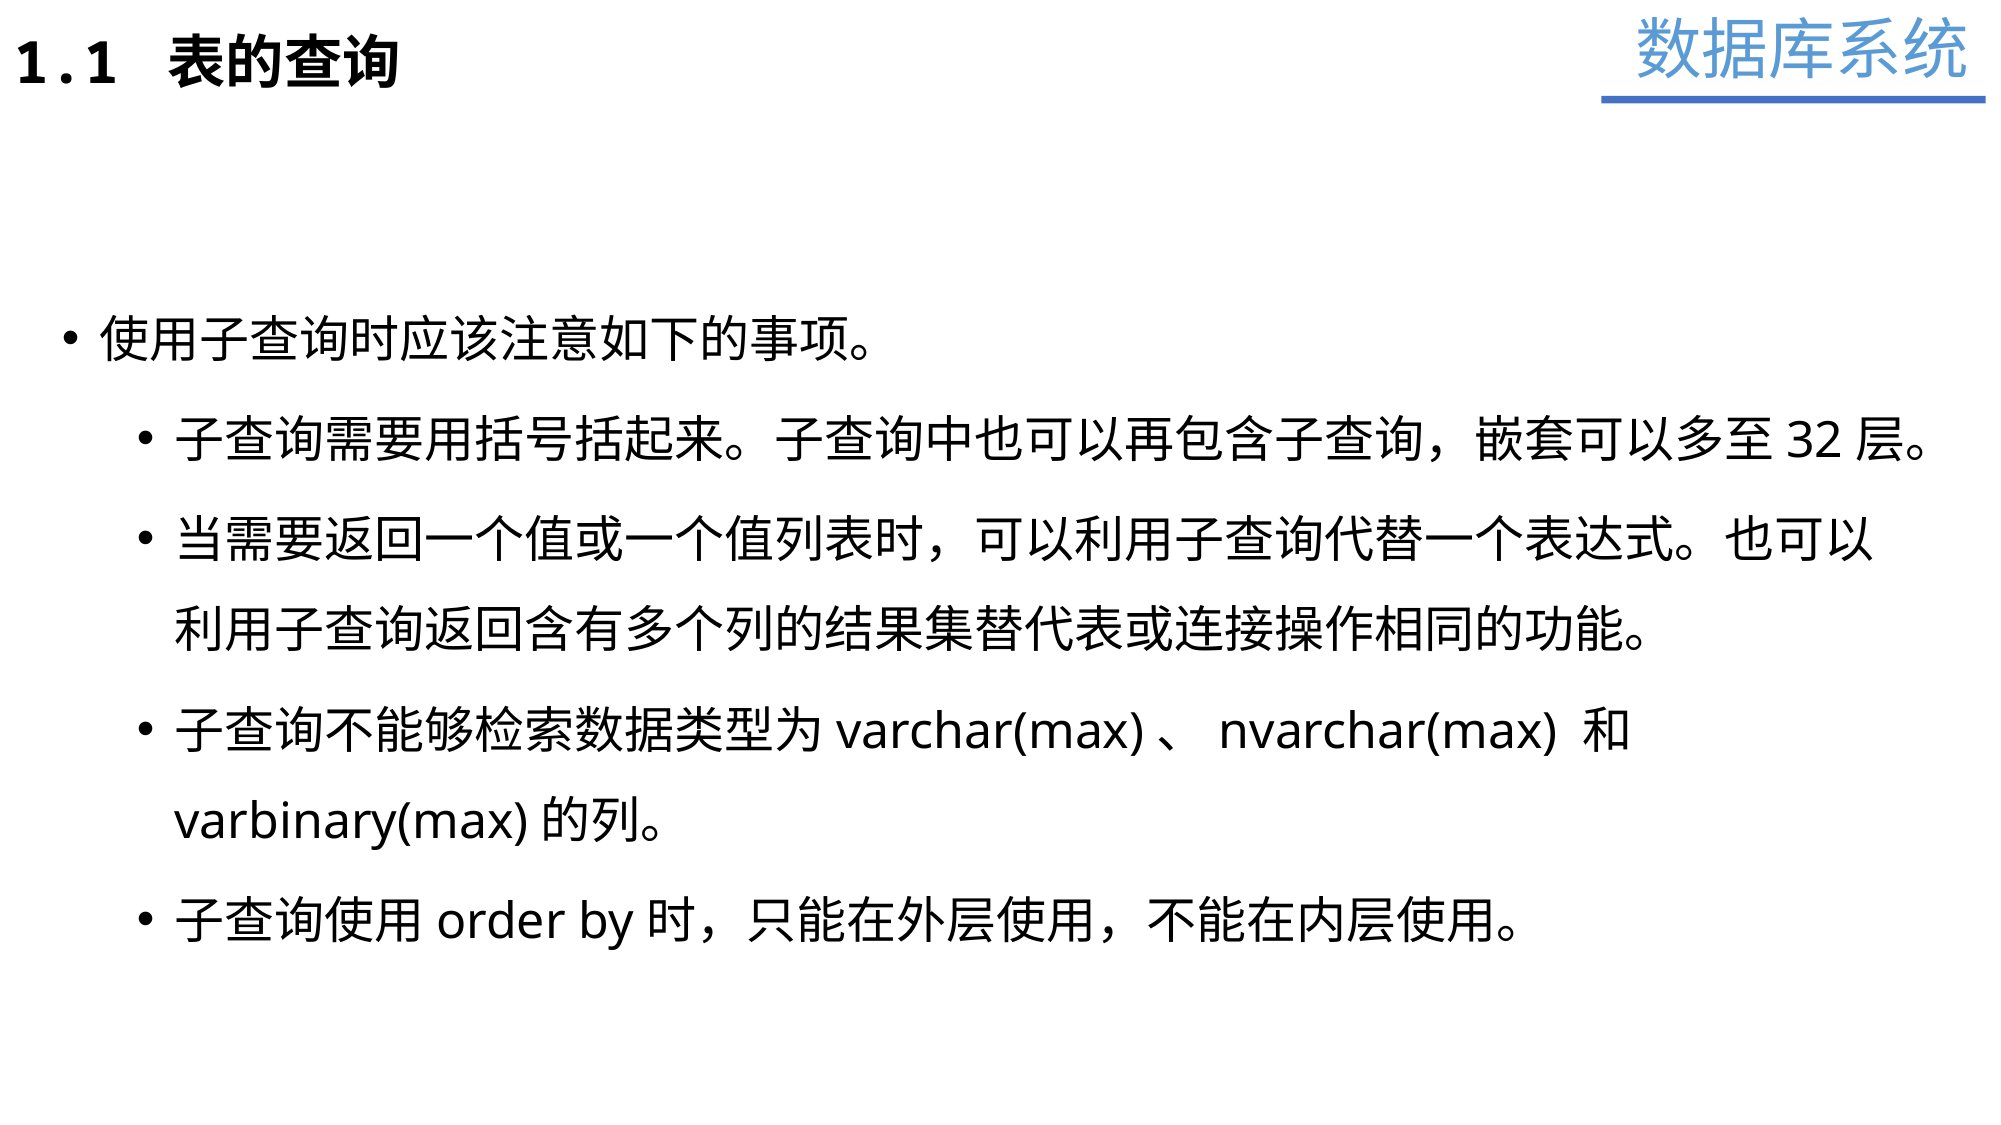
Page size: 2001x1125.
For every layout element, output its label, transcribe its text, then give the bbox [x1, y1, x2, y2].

text_box [1600, 95, 1987, 104]
text_box 数据库系统 [1620, 0, 1984, 95]
text_box 使用子查询时应该注意如下的事项。 子查询需要用括号括起来。子查询中也可以再包含子查询，嵌套可以多至32层。 当需要返回一个值或一个值列表时，可以利用子查询代替一个表达式。也可以利用子查询返回含有多个列的结果集替代表或连接操作相同的功能。 子查询不能够检索数据类型为varchar(max)、nvarchar(max) 和varbinary(max)的列。 子查询使用order by时，只能在外层使用，不能在内层使用。 [46, 269, 1931, 976]
text_box 1.1 表的查询 [0, 17, 416, 103]
